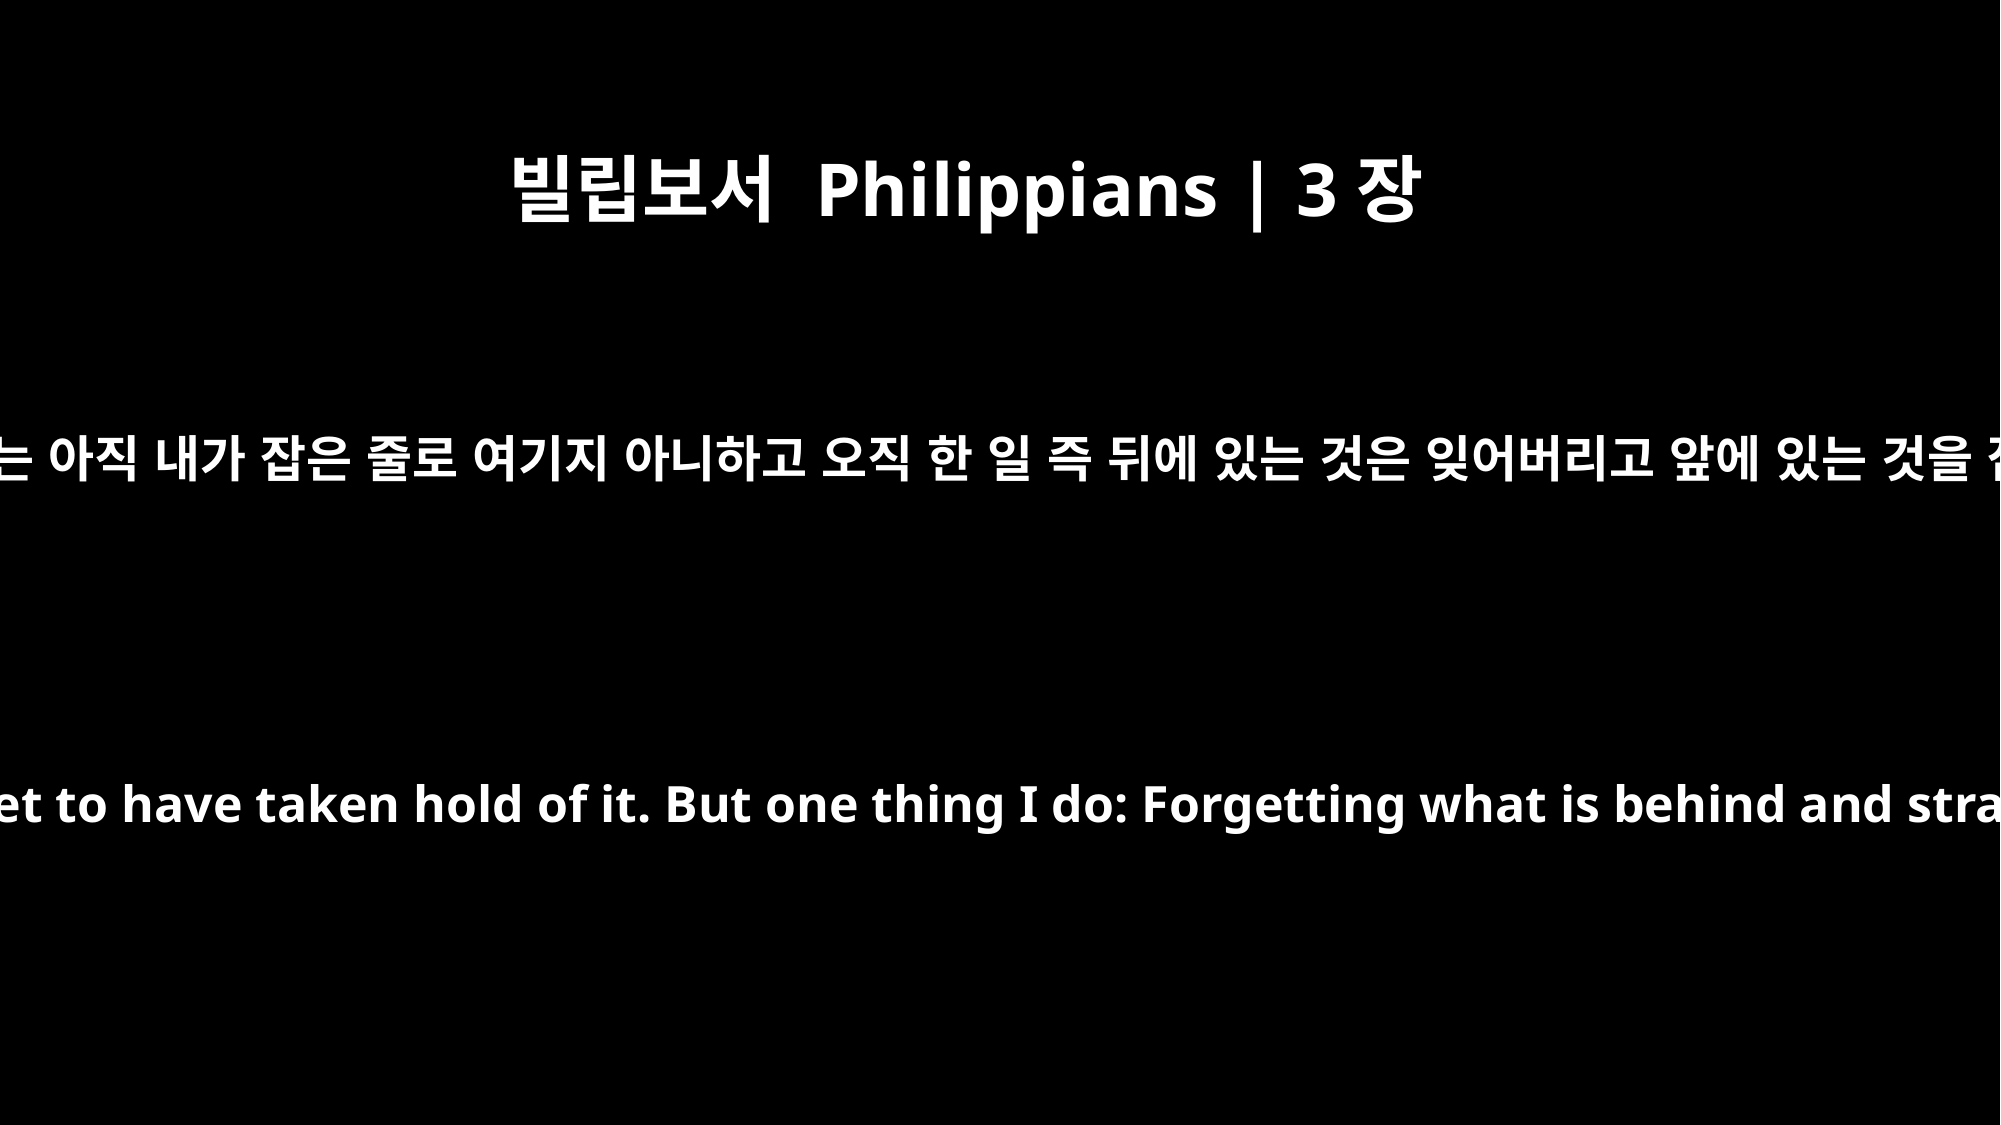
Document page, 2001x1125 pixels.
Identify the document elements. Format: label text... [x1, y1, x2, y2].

text_box 빌립보서 Philippians | 3장 [493, 136, 1439, 239]
text_box 13 형제들아 나는 아직 내가 잡은 줄로 여기지 아니하고 오직 한 일 즉 뒤에 있는 것은 잊어버리고 앞에 있는 것을 잡으려고 [0, 359, 2000, 495]
text_box Brothers, I do not consider myself yet to have taken hold of it. But one thing I do: Forgetting what is behind and straining toward what is ahead, [0, 764, 2000, 840]
